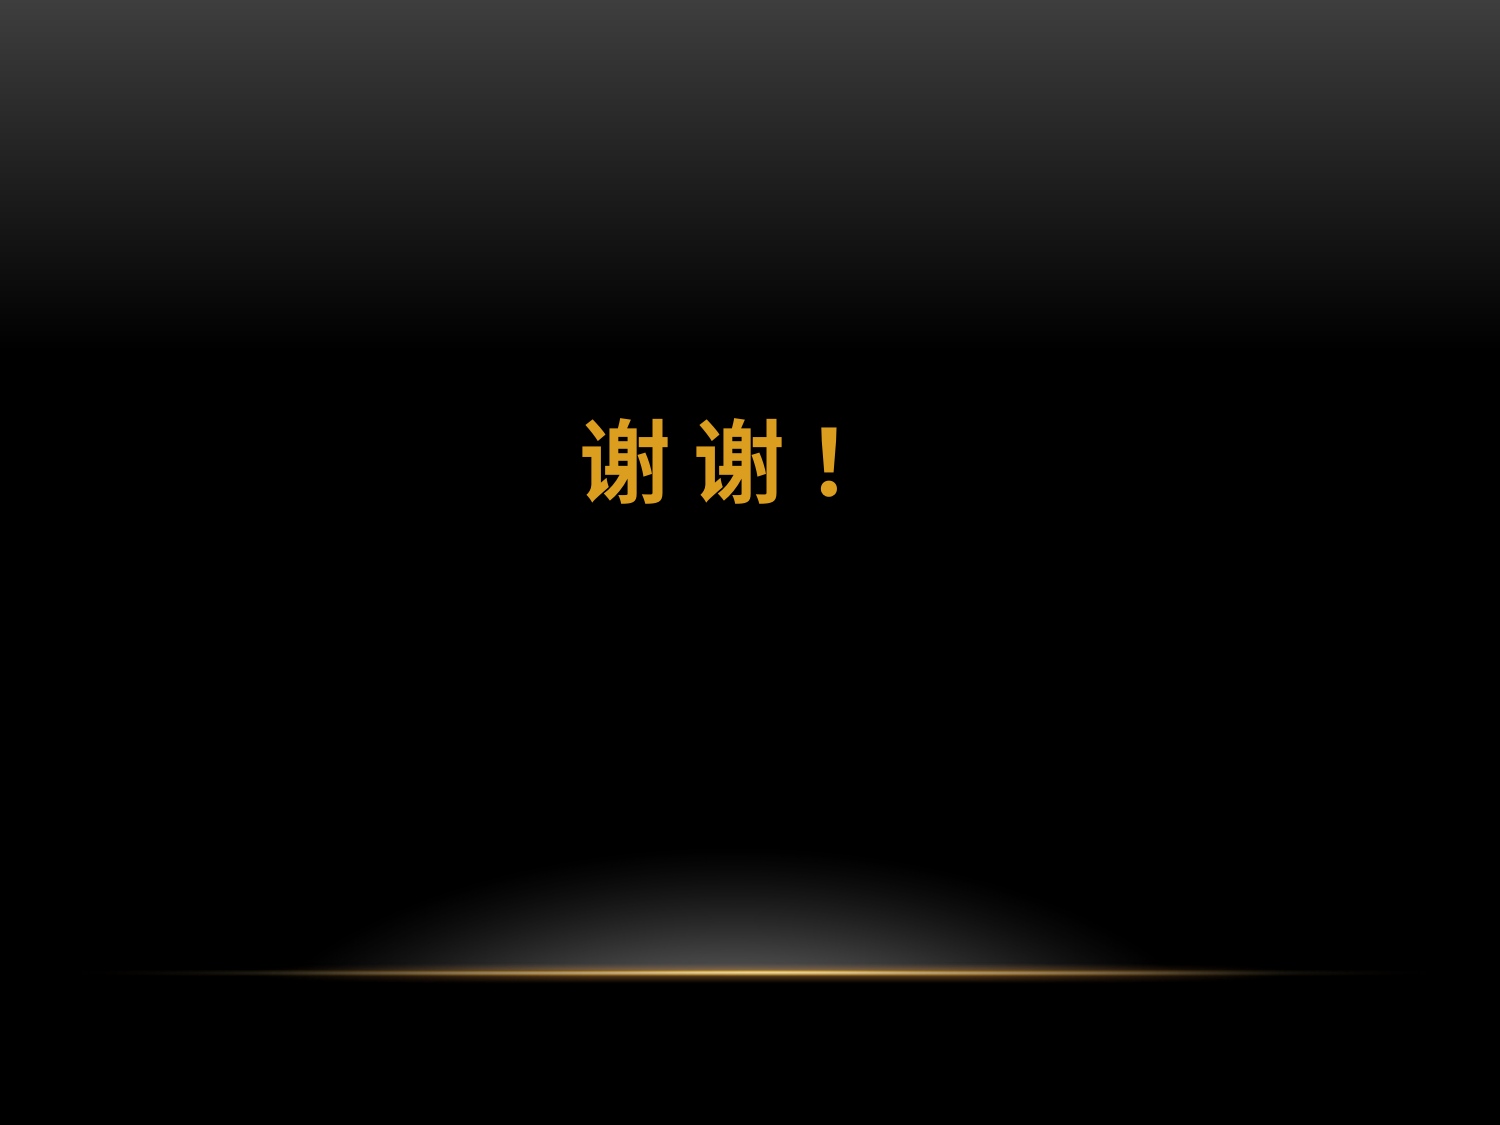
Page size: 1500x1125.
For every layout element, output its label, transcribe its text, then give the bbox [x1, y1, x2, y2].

picture [0, 0, 1500, 1125]
text_box 谢 谢 ！ [564, 397, 979, 522]
